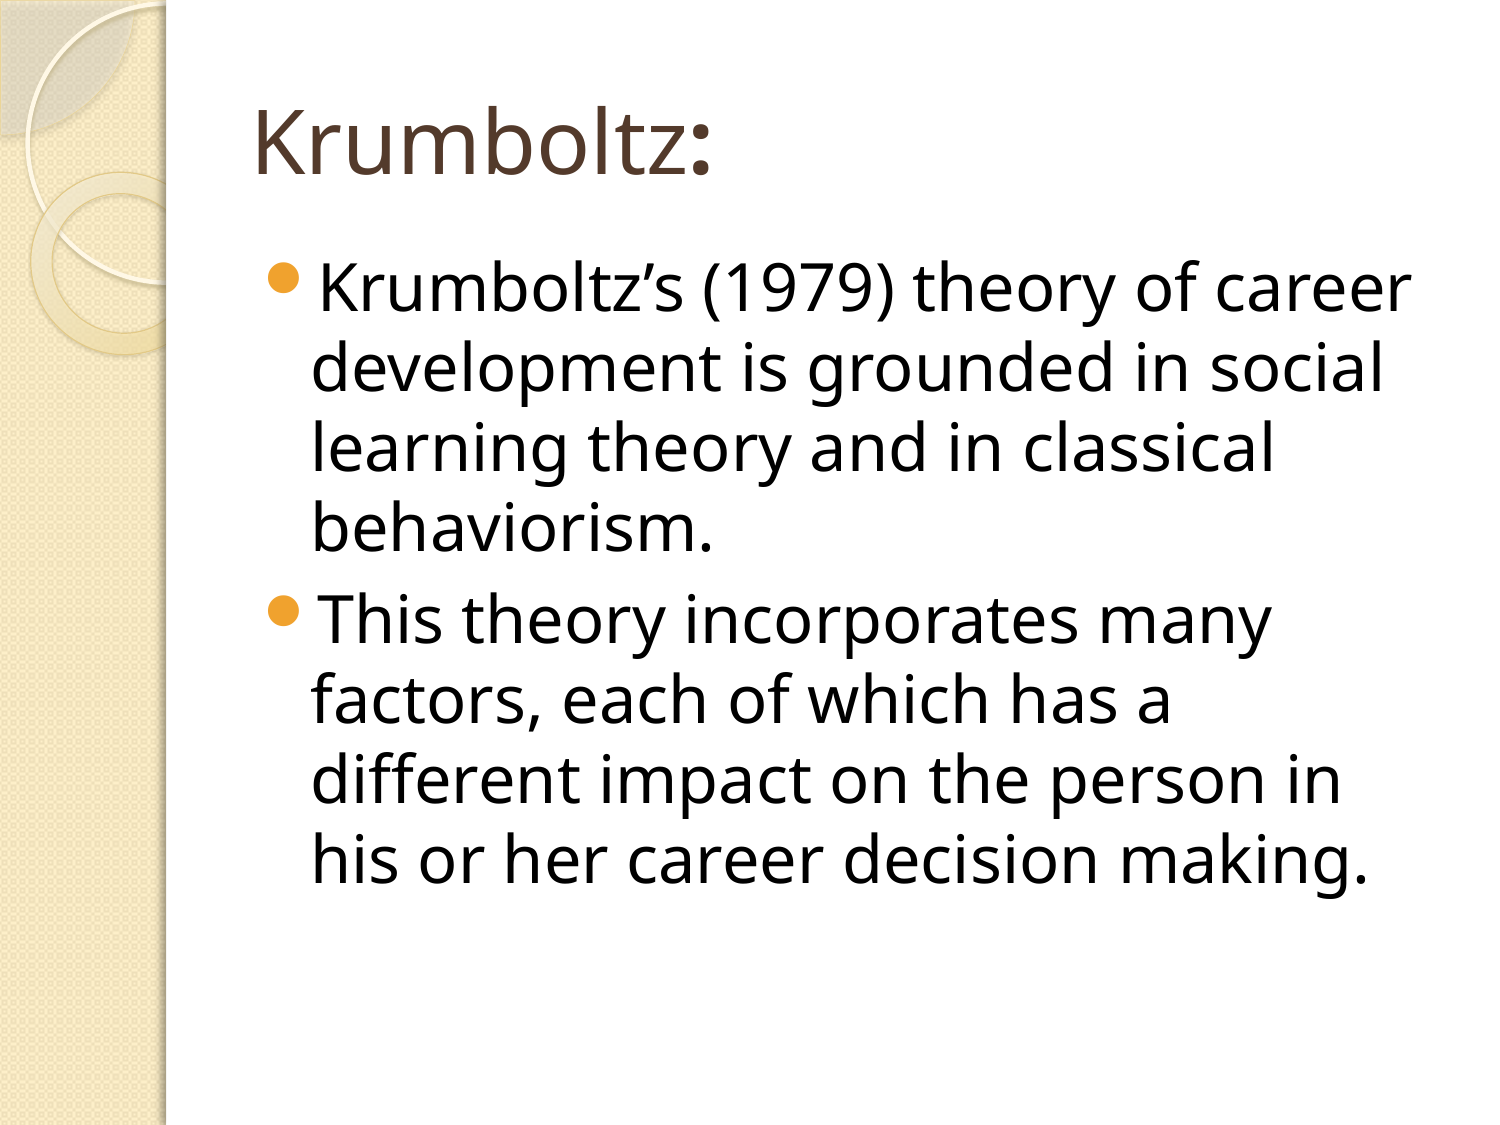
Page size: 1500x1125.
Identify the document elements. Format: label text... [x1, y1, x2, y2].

title Krumboltz: [235, 45, 1466, 233]
list Krumboltz’s (1979) theory of career development is grounded in social learning theory and in classical behaviorism. This theory incorporates many factors, each of which has a different impact on the person in his or her career decision making. [235, 237, 1466, 1025]
